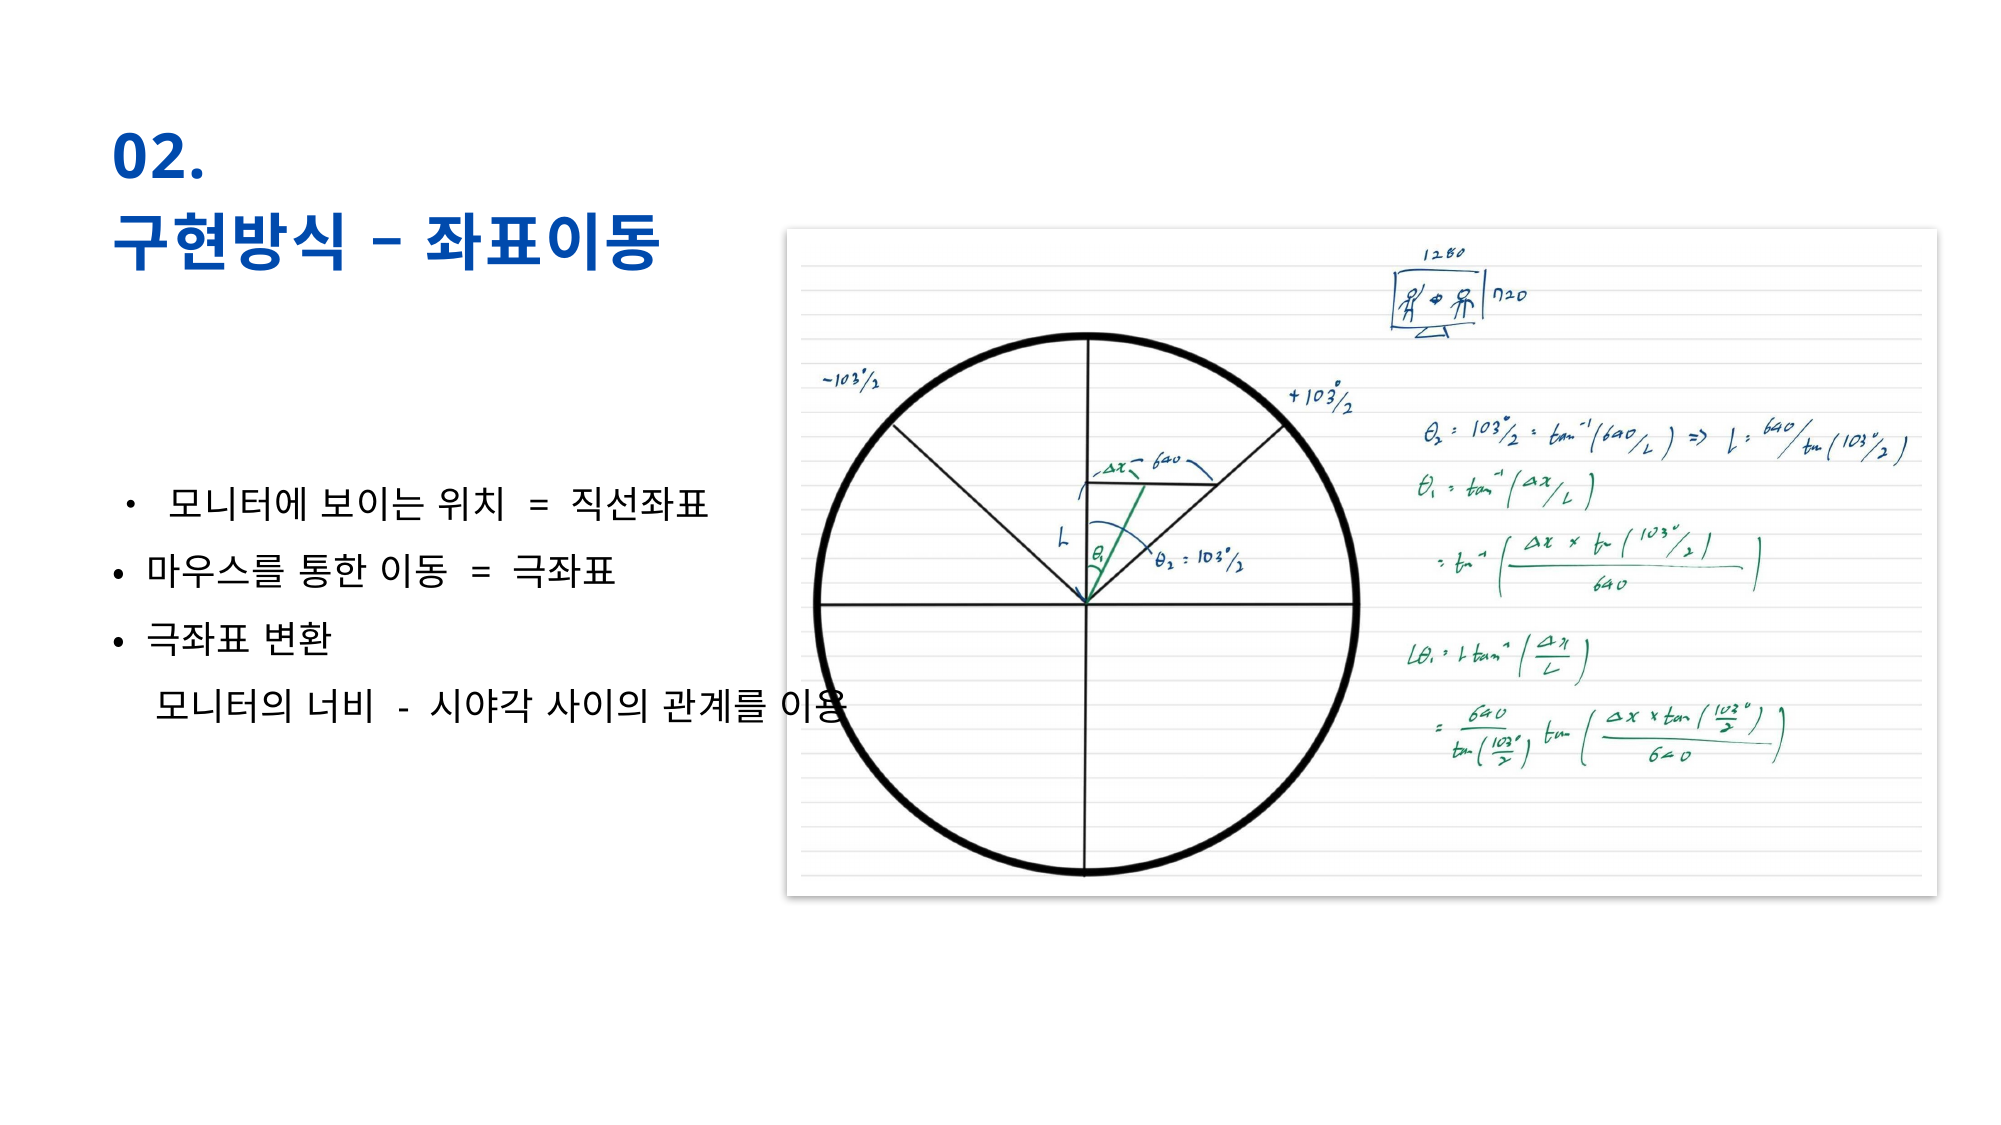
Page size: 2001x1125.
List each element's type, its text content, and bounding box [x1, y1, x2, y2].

picture [801, 243, 1923, 882]
text_box • 모니터에 보이는 위치 = 직선좌표 • 마우스를 통한 이동 = 극좌표 • 극좌표 변환 모니터의 너비 - 시야각 사이의 관계를 이용 [112, 458, 796, 729]
text_box 02. 구현방식 – 좌표이동 [112, 103, 802, 279]
